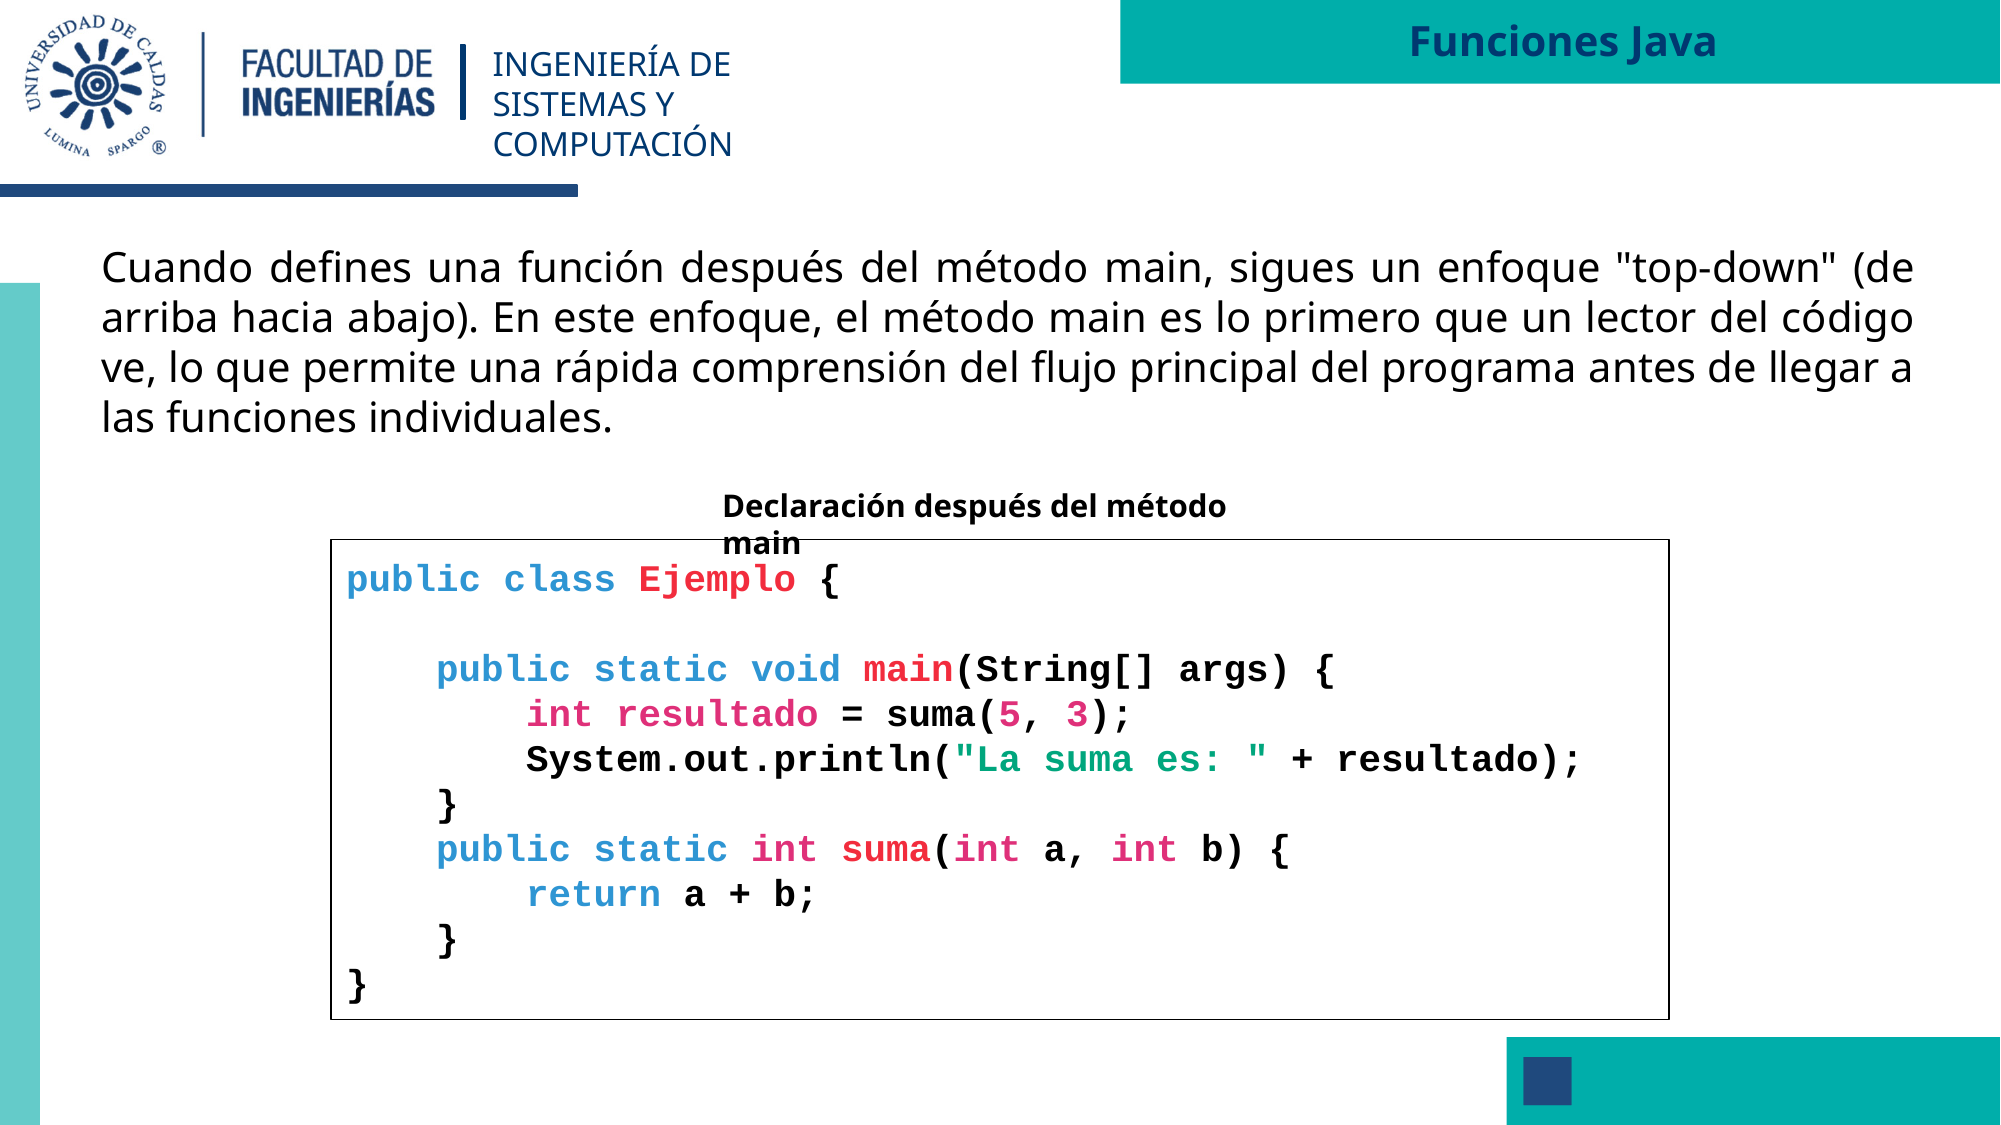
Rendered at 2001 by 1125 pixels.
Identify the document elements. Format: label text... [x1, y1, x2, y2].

picture [0, 0, 464, 173]
text_box [0, 184, 578, 197]
text_box INGENIERÍA DE SISTEMAS Y COMPUTACIÓN [477, 28, 841, 179]
text_box Declaración después del método main [707, 471, 1293, 577]
text_box Funciones Java [1129, 0, 1998, 80]
text_box public class Ejemplo { public static void main(String[] args) { int resultado = suma(5, 3); System.out.println("La suma es: " + resultado); } public static int suma(int a, int b) { return a + b; } } [330, 539, 1670, 1020]
text_box [1120, 0, 2000, 84]
text_box Cuando defines una función después del método main, sigues un enfoque "top-down" (de arriba hacia abajo). En este enfoque, el método main es lo primero que un lector del código ve, lo que permite una rápida comprensión del flujo principal del programa antes de llegar a las funciones individuales. [86, 226, 1931, 457]
text_box [1506, 1037, 2000, 1125]
text_box [0, 282, 40, 1125]
text_box [1523, 1057, 1572, 1106]
